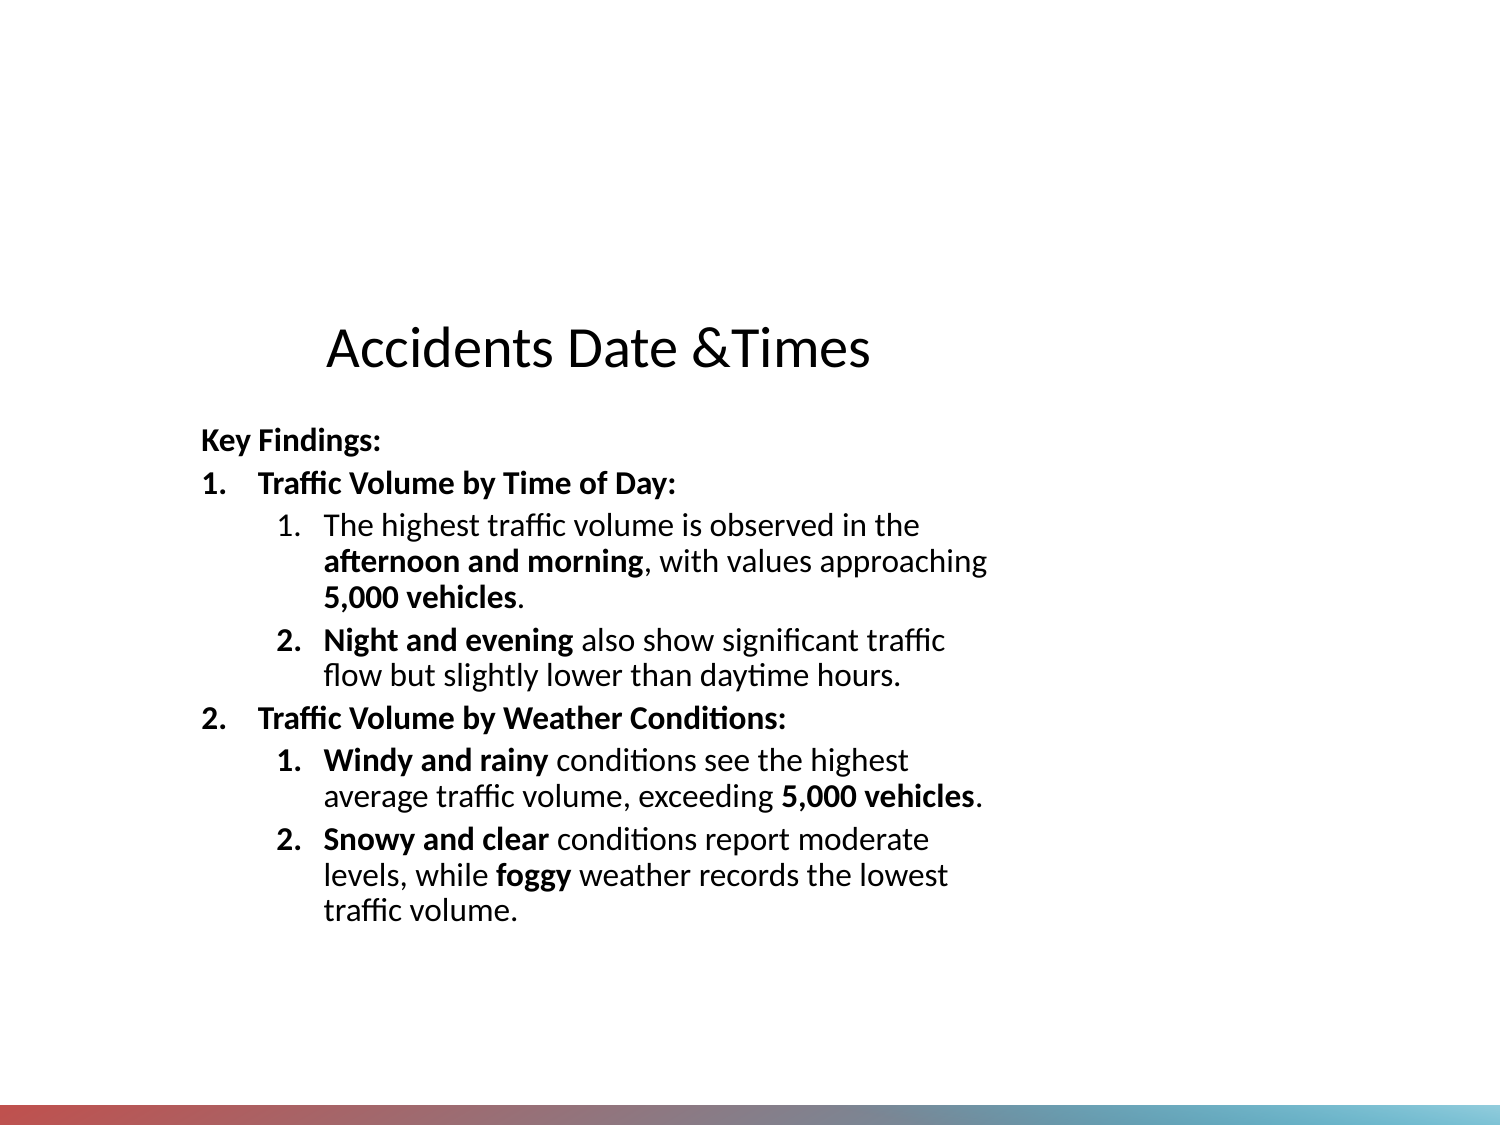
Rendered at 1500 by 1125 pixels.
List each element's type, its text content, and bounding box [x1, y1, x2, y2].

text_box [0, 1105, 1500, 1125]
list Key Findings: Traffic Volume by Time of Day: The highest traffic volume is observed in the afternoon and morning, with values approaching 5,000 vehicles. Night and evening also show significant traffic flow but slightly lower than daytime hours. Traffic Volume by Weather Conditions: Windy and rainy conditions see the highest average traffic volume, exceeding 5,000 vehicles. Snowy and clear conditions report moderate levels, while foggy weather records the lowest traffic volume. [186, 415, 1012, 982]
title Accidents Date &Times [186, 121, 1012, 387]
